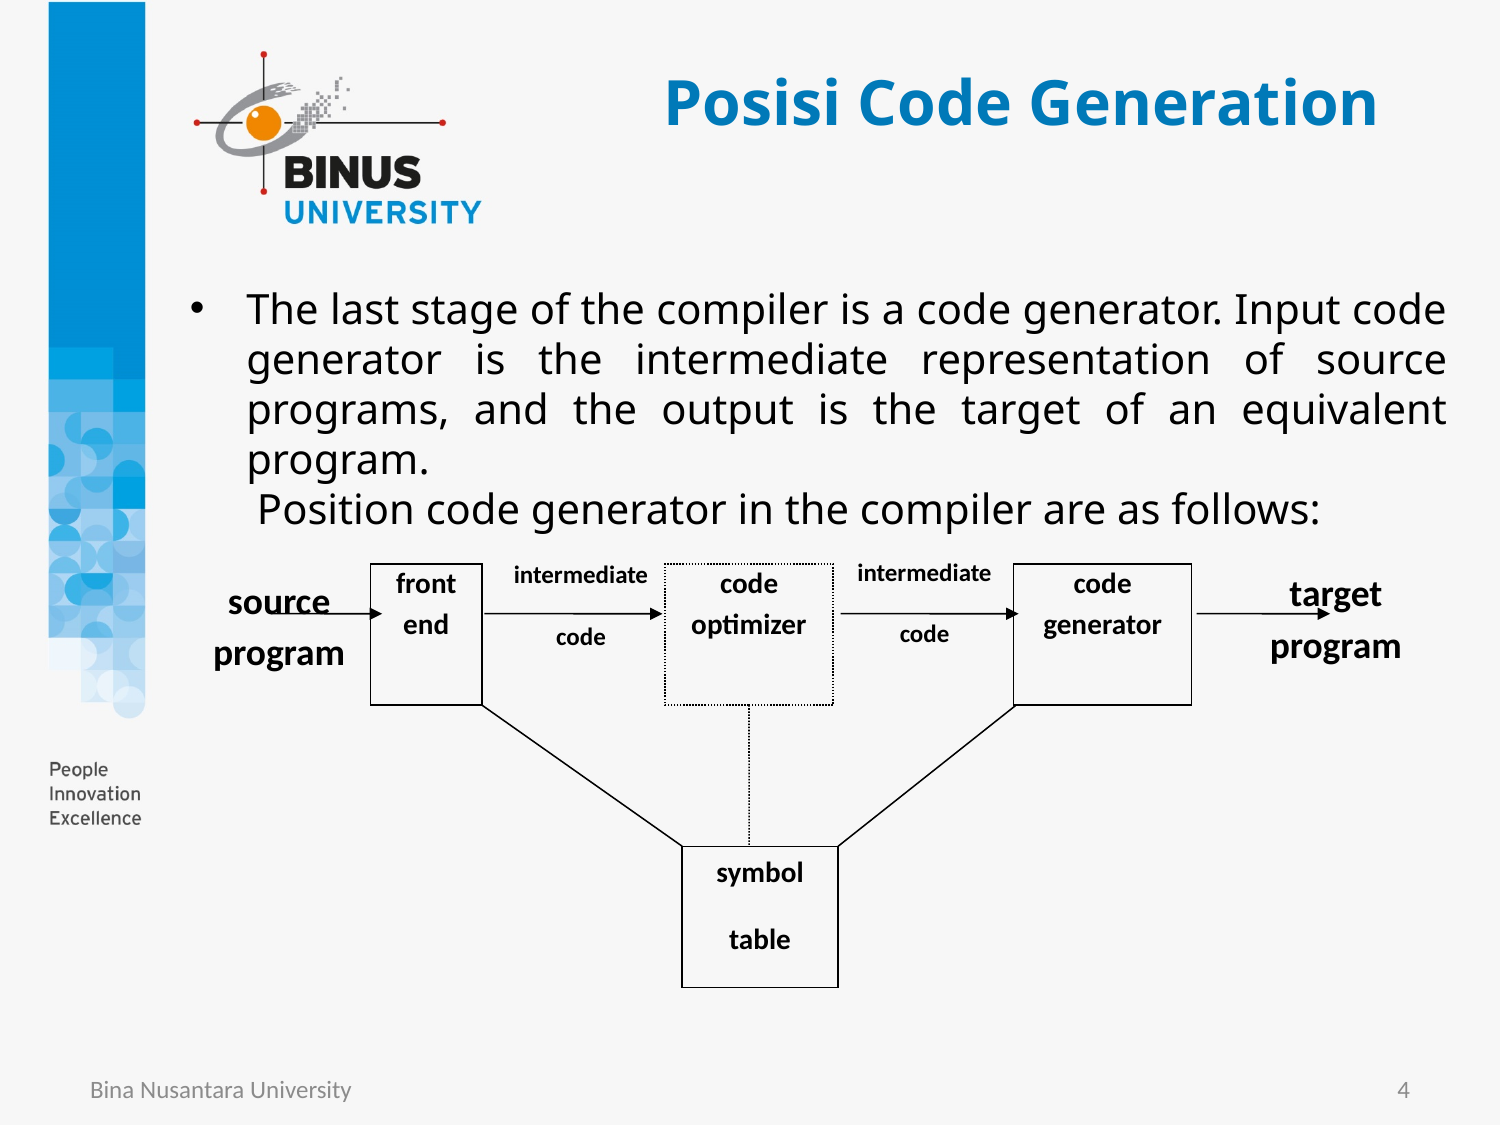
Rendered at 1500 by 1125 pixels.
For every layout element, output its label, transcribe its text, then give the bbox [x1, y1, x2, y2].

list The last stage of the compiler is a code generator. Input code generator is the intermediate representation of source programs, and the output is the target of an equivalent program. Position code generator in the compiler are as follows: [174, 275, 1463, 585]
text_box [212, 555, 1426, 988]
slide_number 4 [1074, 1058, 1425, 1119]
picture [0, 0, 1500, 845]
title Posisi Code Generation [570, 24, 1475, 175]
slide_number Bina Nusantara University [75, 1058, 425, 1119]
